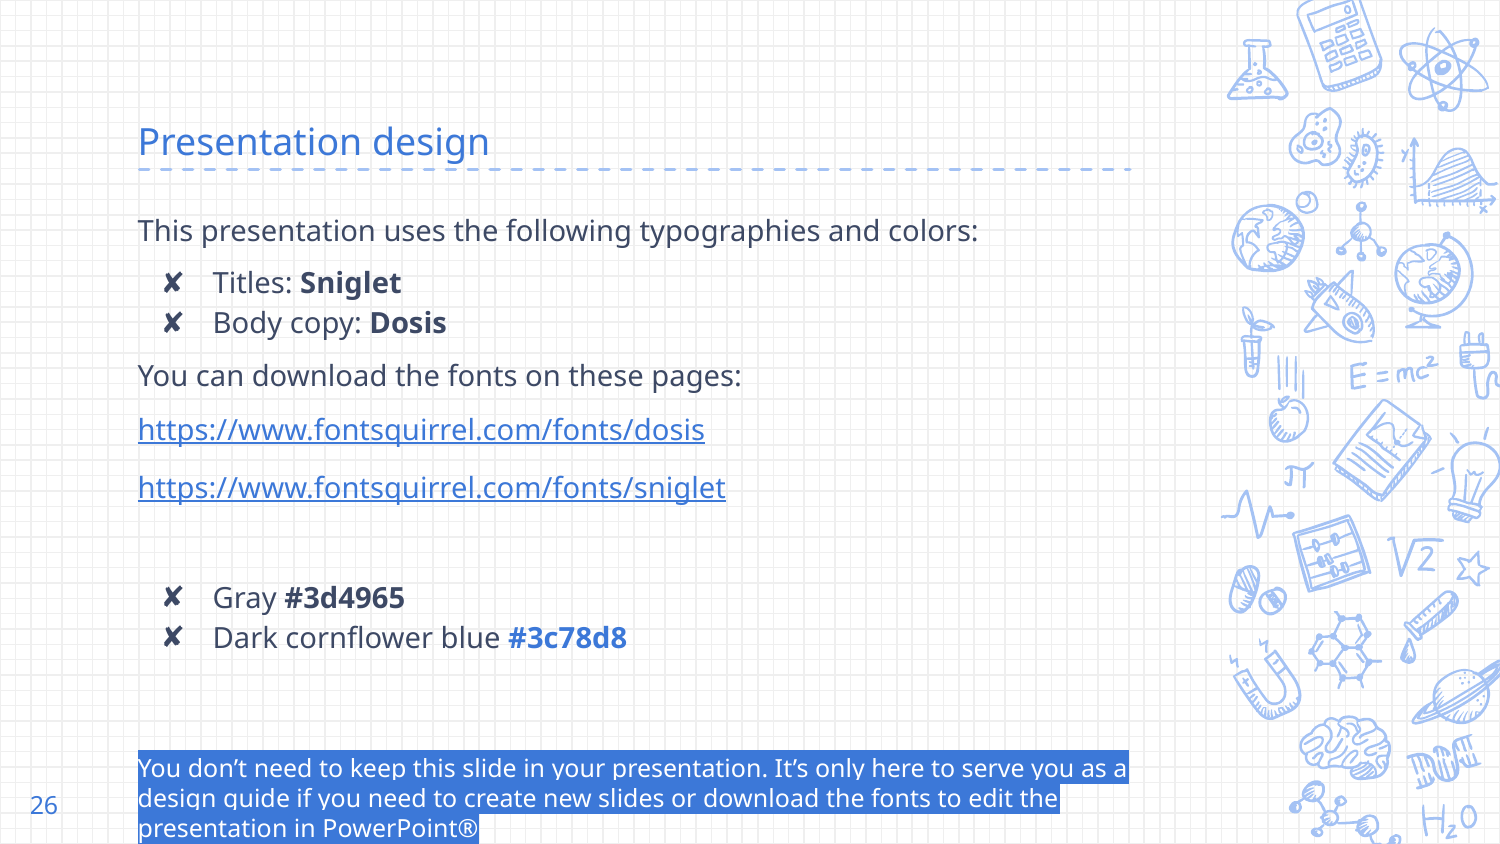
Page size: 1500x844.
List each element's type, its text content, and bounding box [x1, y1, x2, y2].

title Presentation design [122, 36, 1130, 178]
slide_number ‹#› [14, 774, 105, 840]
text_box You don’t need to keep this slide in your presentation. It’s only here to serve you as a design guide if you need to create new slides or download the fonts to edit the presentation in PowerPoint® [122, 737, 1148, 826]
list This presentation uses the following typographies and colors: Titles: Sniglet Body copy: Dosis You can download the fonts on these pages: https://www.fontsquirrel.com/fonts/dosis https://www.fontsquirrel.com/fonts/sniglet Gray #3d4965 Dark cornflower blue #3c78d8 [122, 196, 1130, 634]
